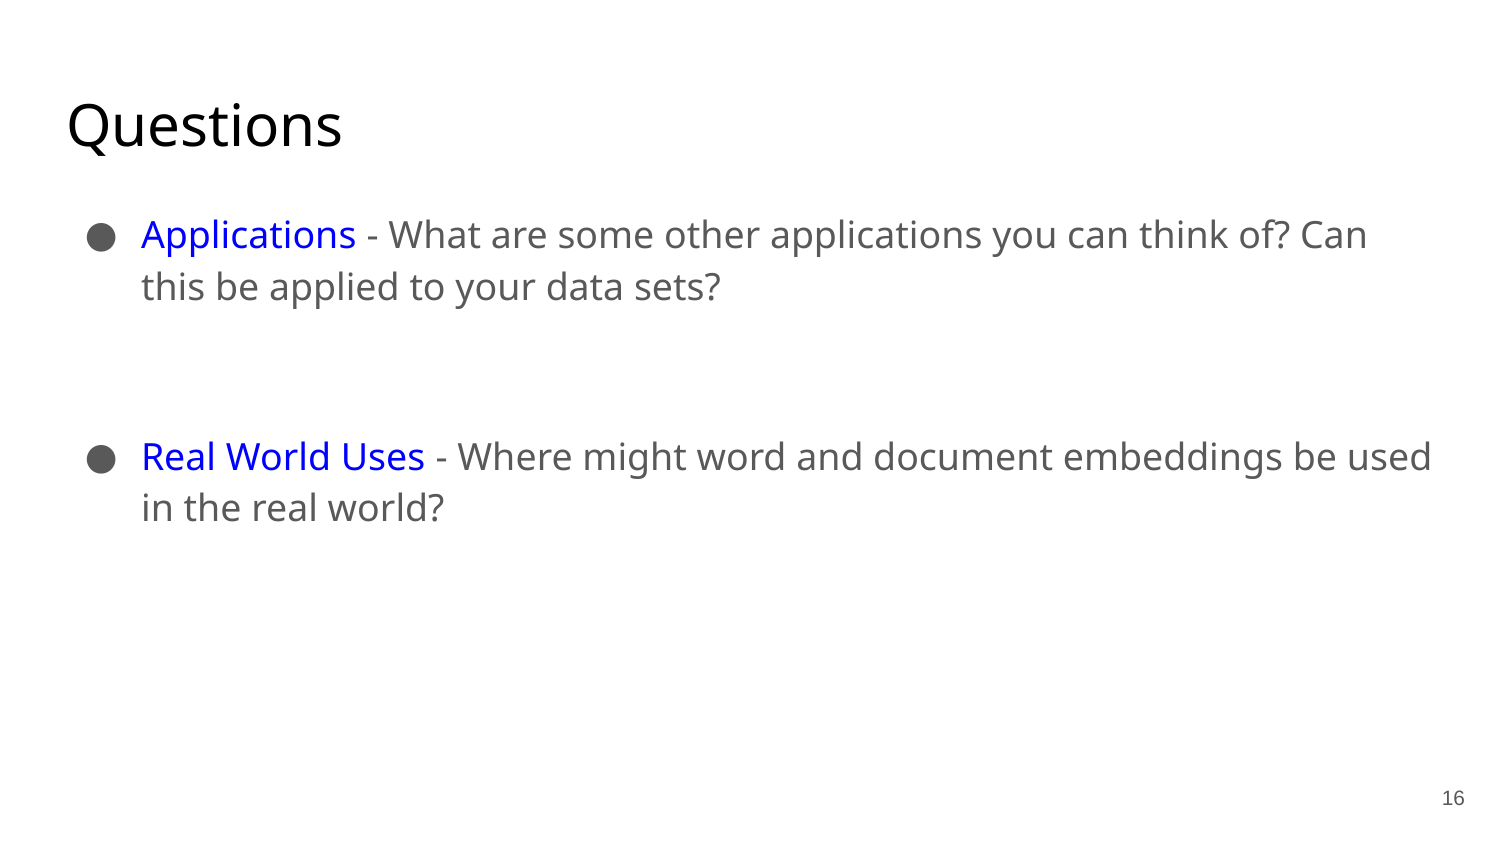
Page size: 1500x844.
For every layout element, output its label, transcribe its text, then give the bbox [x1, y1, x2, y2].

slide_number ‹#› [1389, 764, 1480, 830]
title Questions [51, 72, 1449, 167]
list Applications - What are some other applications you can think of? Can this be applied to your data sets? Real World Uses - Where might word and document embeddings be used in the real world? [51, 189, 1449, 750]
